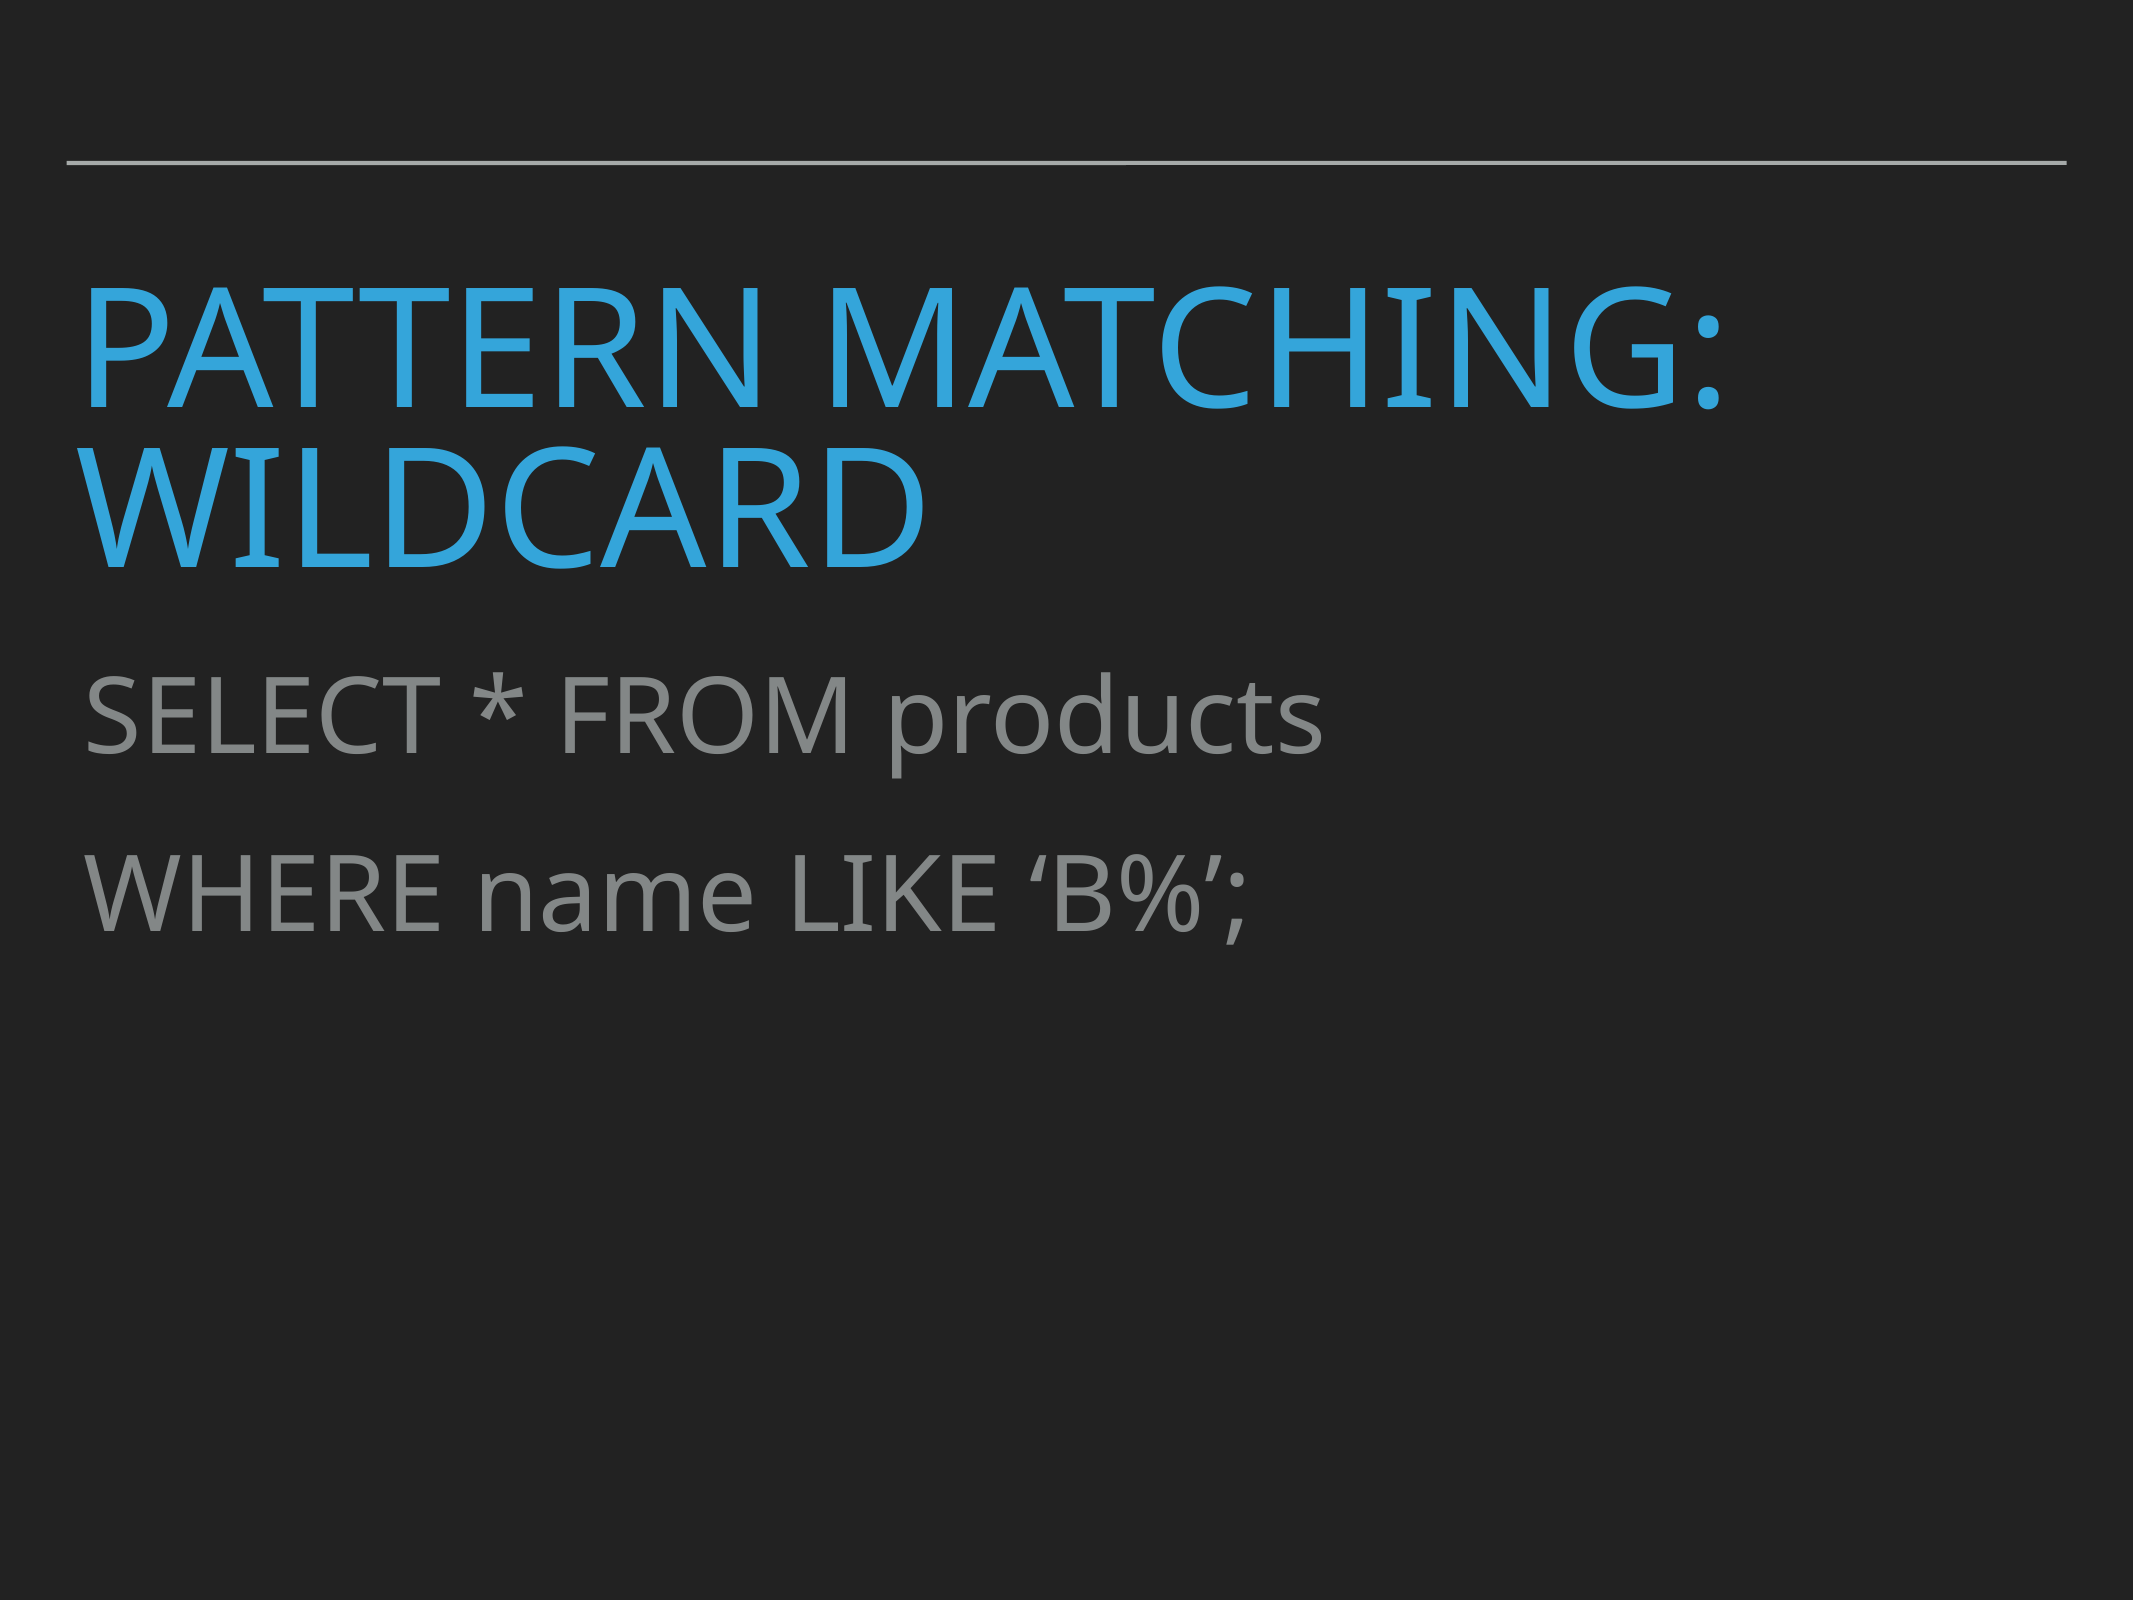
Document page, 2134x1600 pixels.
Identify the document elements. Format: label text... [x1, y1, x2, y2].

text_box SELECT * FROM products WHERE name LIKE ‘B%’; [75, 639, 2011, 961]
title Pattern matching: wildcard [66, 270, 2068, 530]
